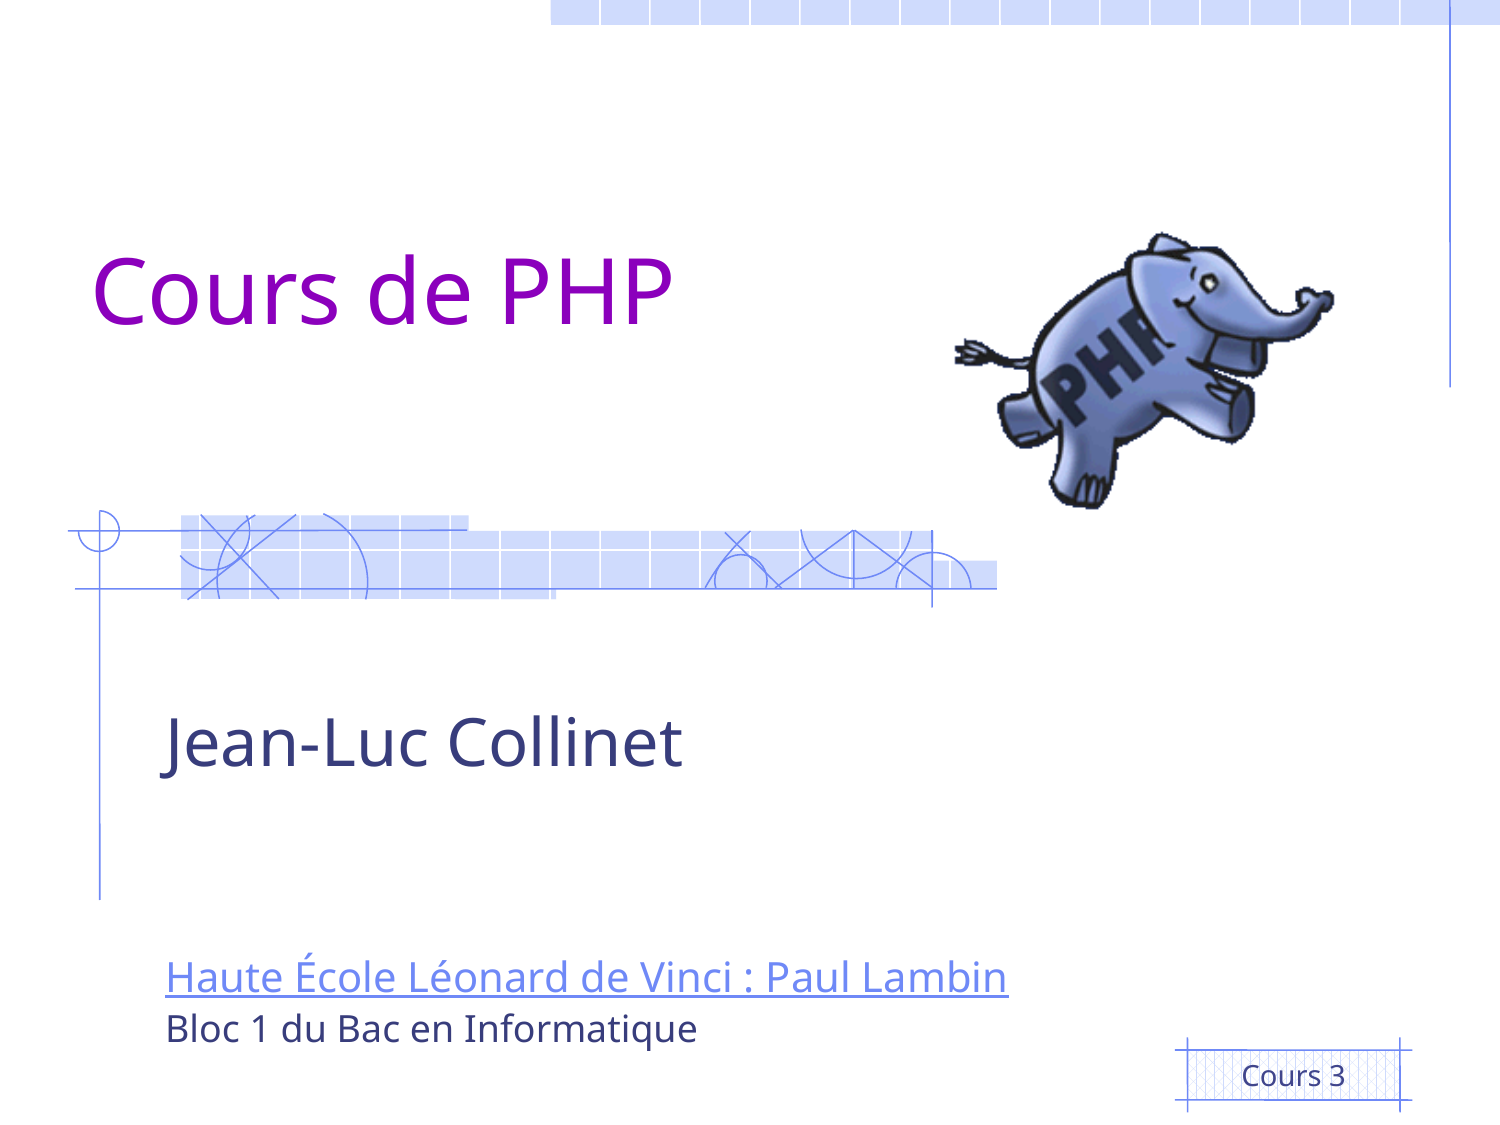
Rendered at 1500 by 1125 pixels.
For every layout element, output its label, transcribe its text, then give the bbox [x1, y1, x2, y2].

slide_number Cours 3 [1187, 1024, 1401, 1101]
title Cours de PHP [75, 137, 1375, 350]
subtitle Jean-Luc Collinet Haute École Léonard de Vinci : Paul Lambin Bloc 1 du Bac en Informatique [150, 624, 1088, 1125]
picture [937, 222, 1351, 517]
